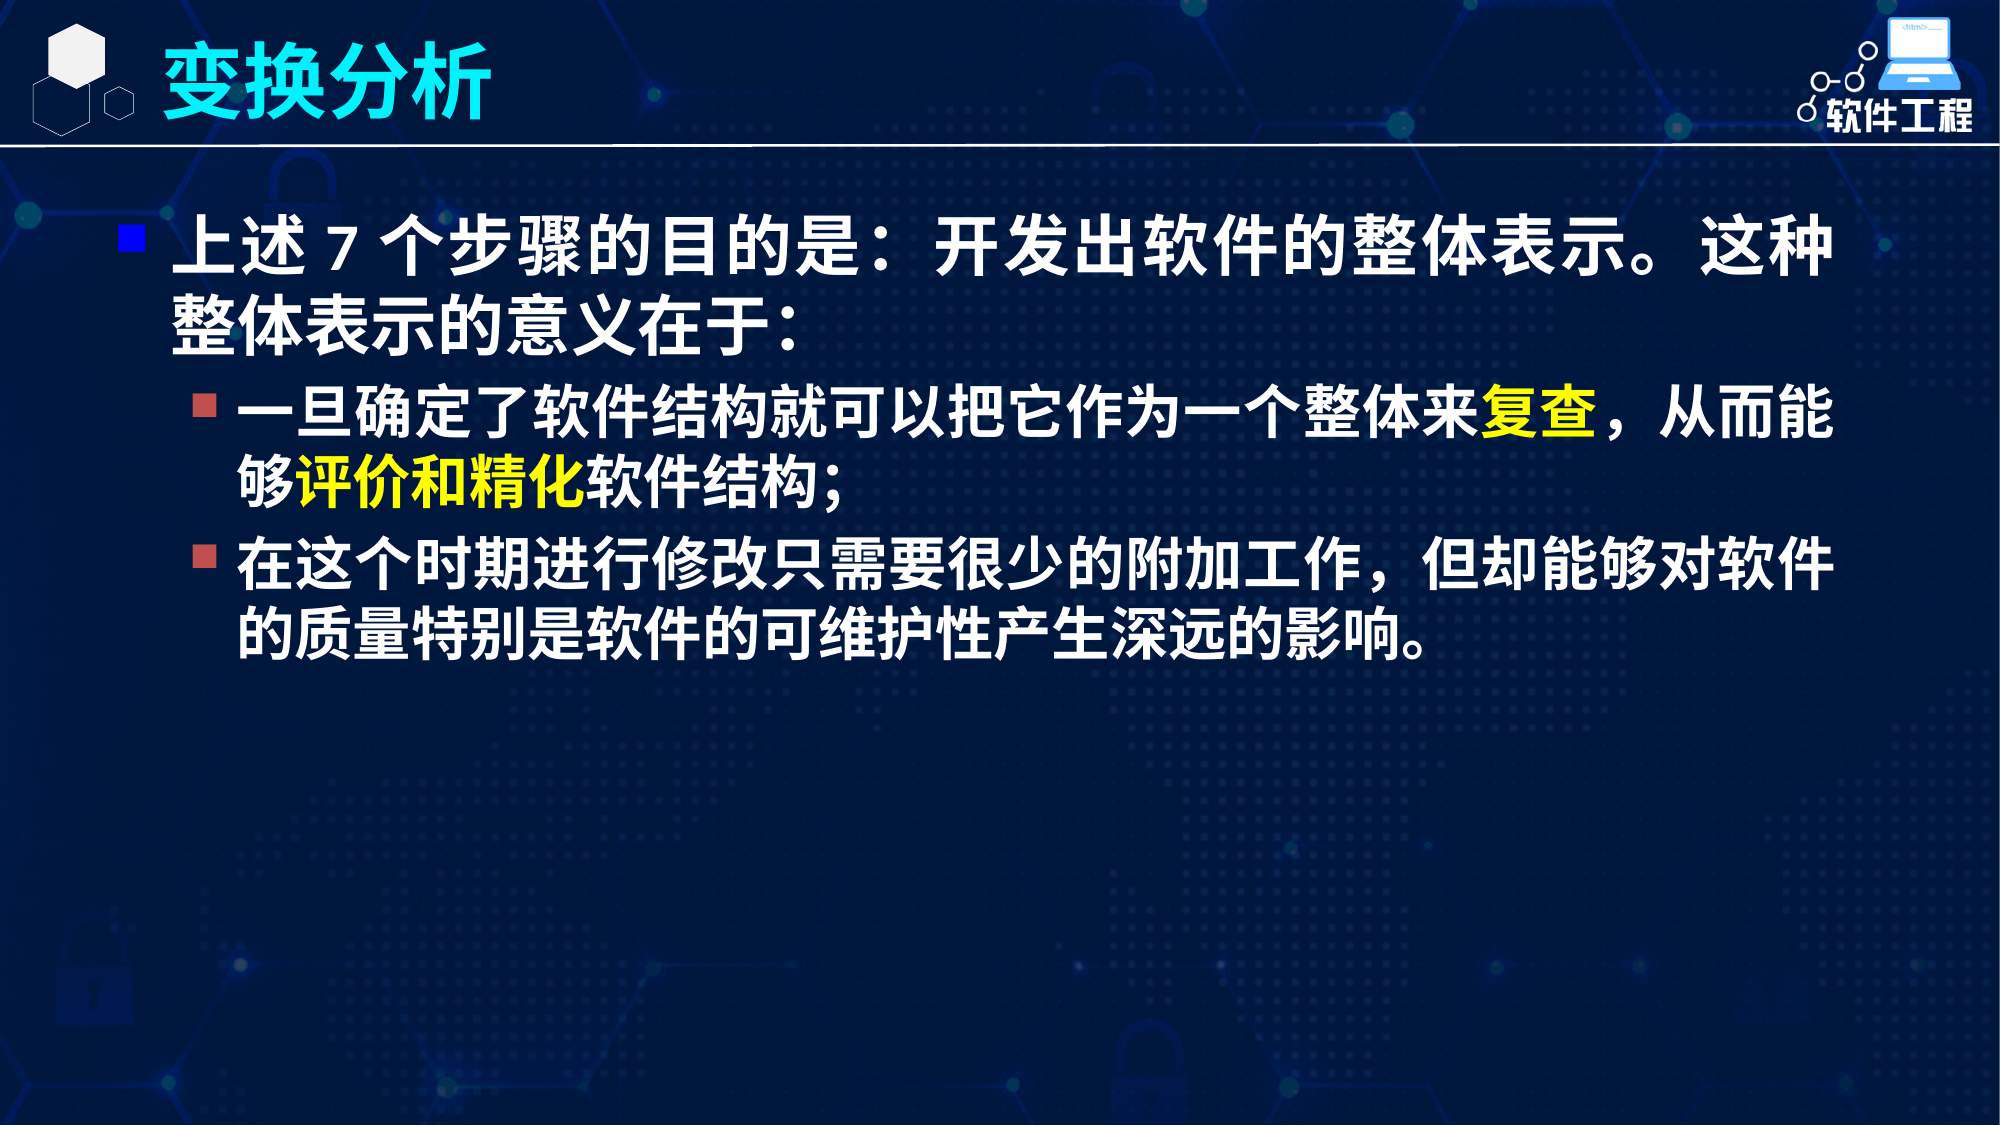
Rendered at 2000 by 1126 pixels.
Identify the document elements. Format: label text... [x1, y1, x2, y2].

picture [0, 146, 2000, 1125]
list 上述7个步骤的目的是：开发出软件的整体表示。这种整体表示的意义在于： 一旦确定了软件结构就可以把它作为一个整体来复查，从而能够评价和精化软件结构； 在这个时期进行修改只需要很少的附加工作，但却能够对软件的质量特别是软件的可维护性产生深远的影响。 [99, 196, 1851, 1035]
picture [0, 0, 2000, 145]
text_box 变换分析 [146, 21, 1750, 138]
